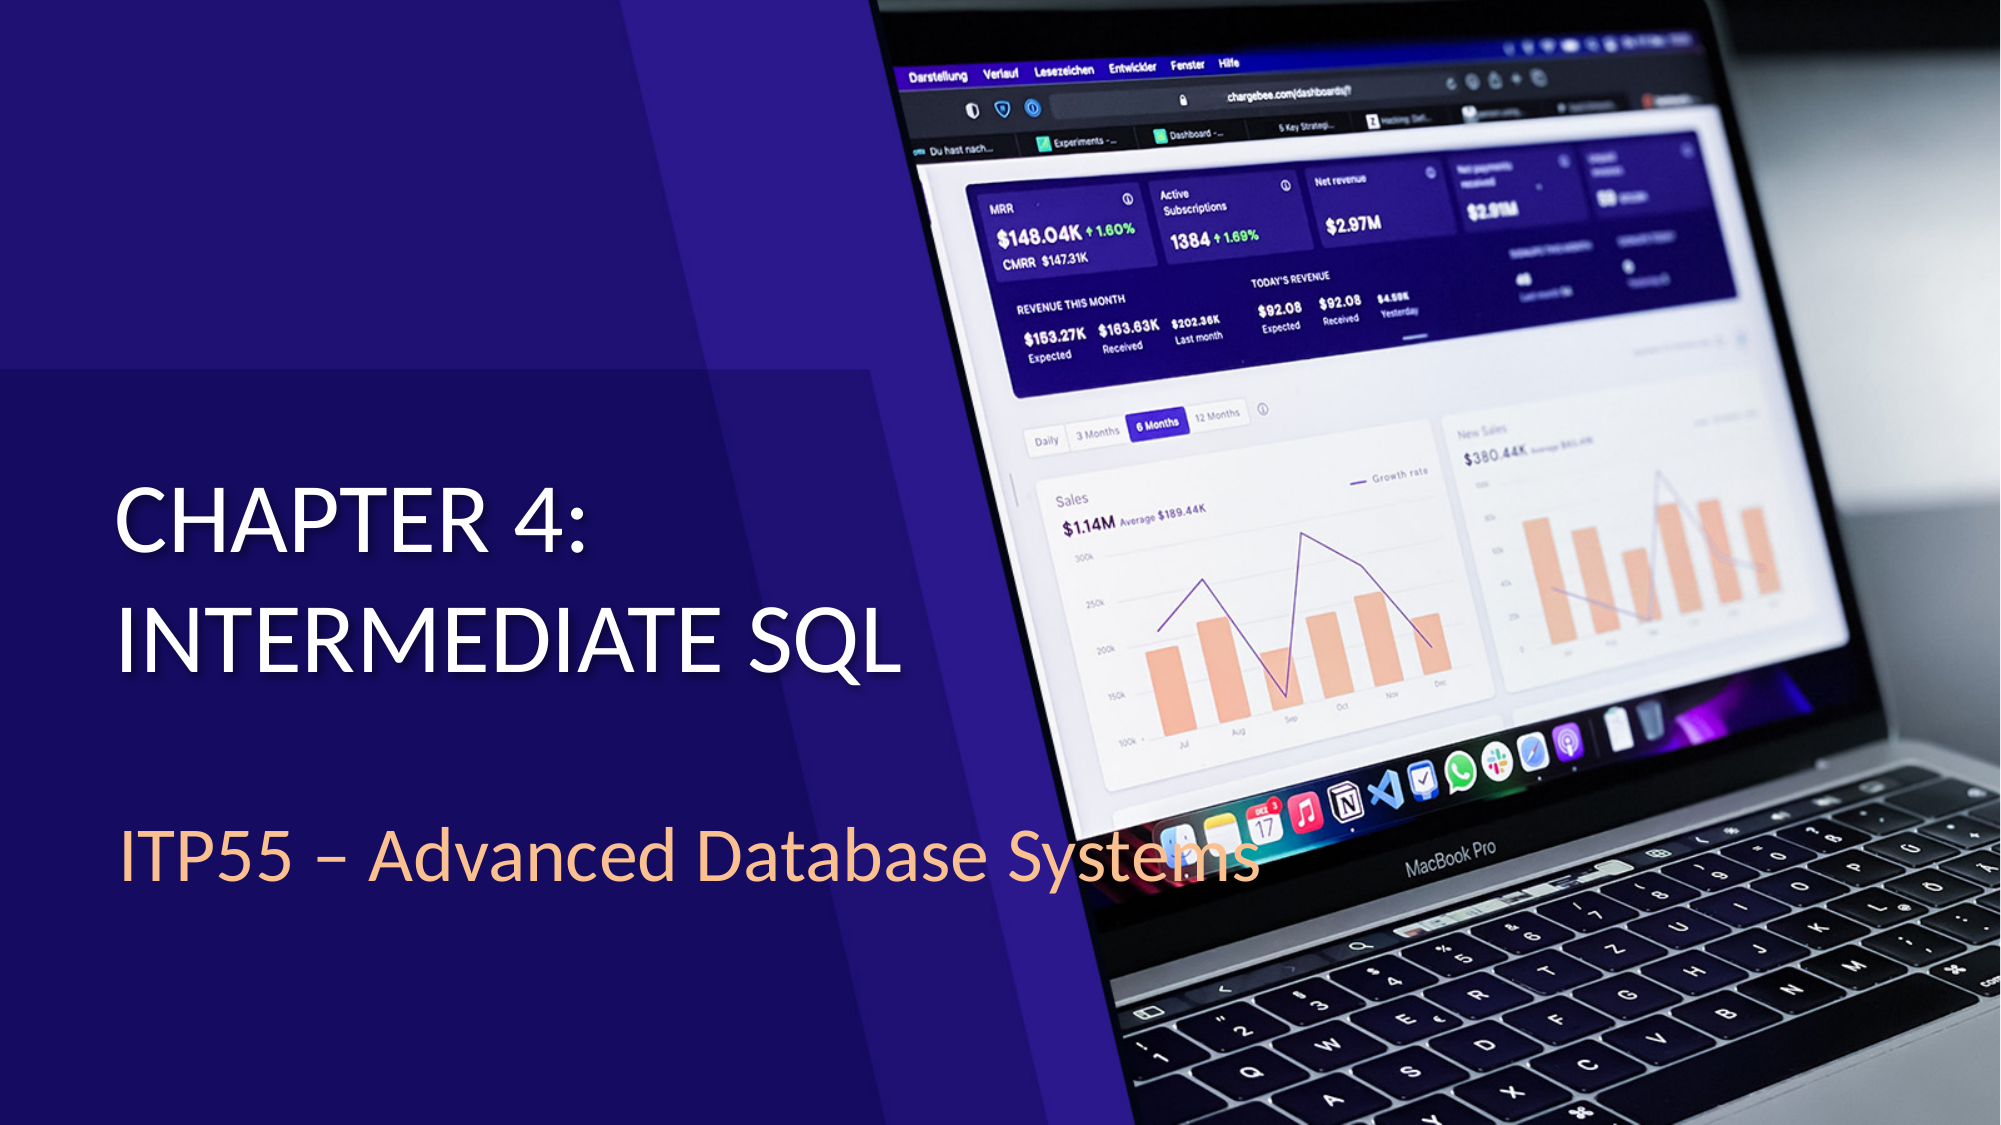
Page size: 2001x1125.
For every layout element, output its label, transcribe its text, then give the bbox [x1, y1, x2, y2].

subtitle ITP55 – Advanced Database Systems [103, 796, 1900, 930]
title CHAPTER 4: INTERMEDIATE SQL [99, 389, 1000, 757]
picture [0, 0, 2001, 1125]
